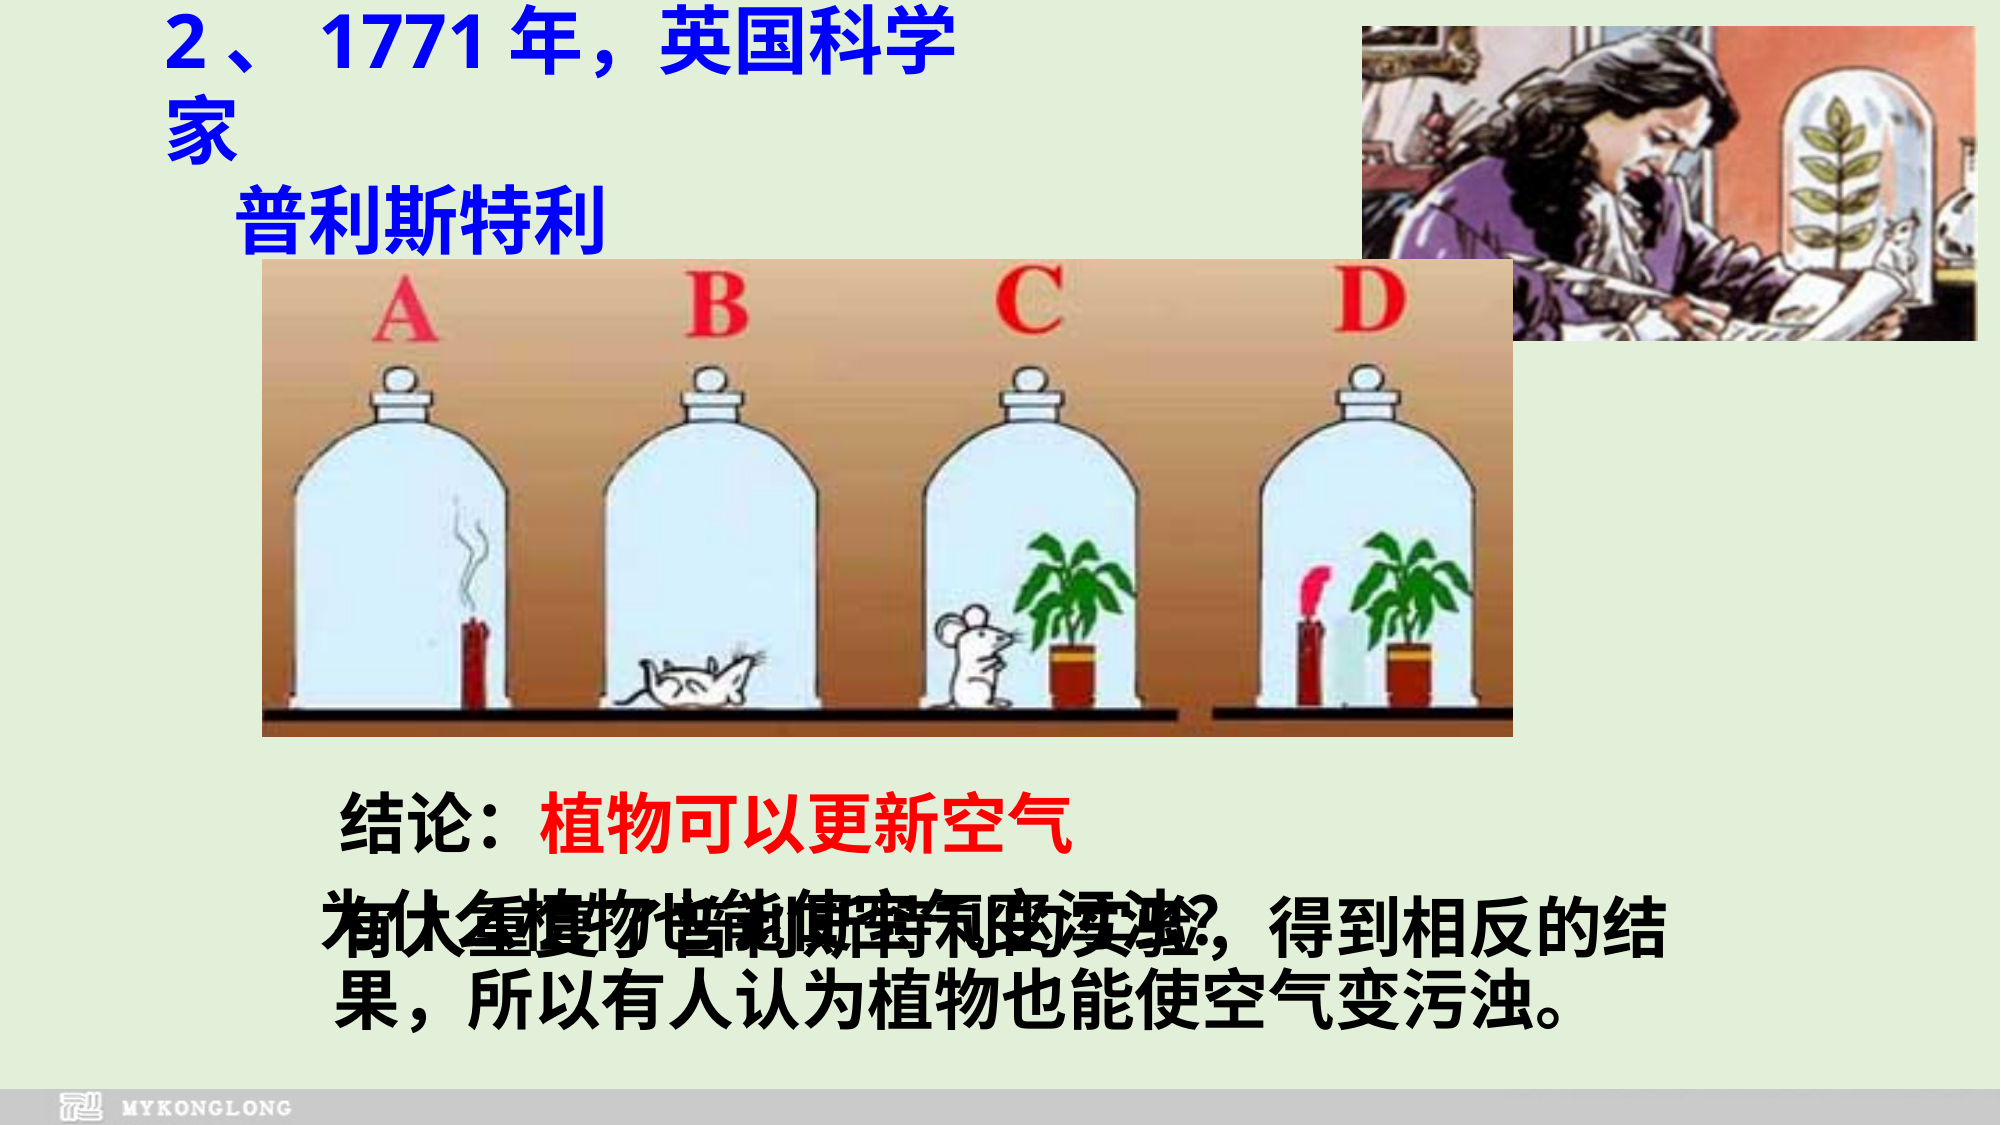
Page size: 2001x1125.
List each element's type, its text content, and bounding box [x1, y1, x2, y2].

picture [262, 26, 1978, 737]
text_box 植物可以更新空气 [603, 774, 1200, 870]
text_box 为什么植物也能使空气变污浊？ [304, 880, 1398, 968]
text_box 结论： [324, 774, 603, 870]
text_box 有人重复了普利斯特利的实验，得到相反的结果，所以有人认为植物也能使空气变污浊。 [319, 887, 1725, 1046]
text_box 2、1771年，英国科学家 普利斯特利 [149, 80, 975, 176]
